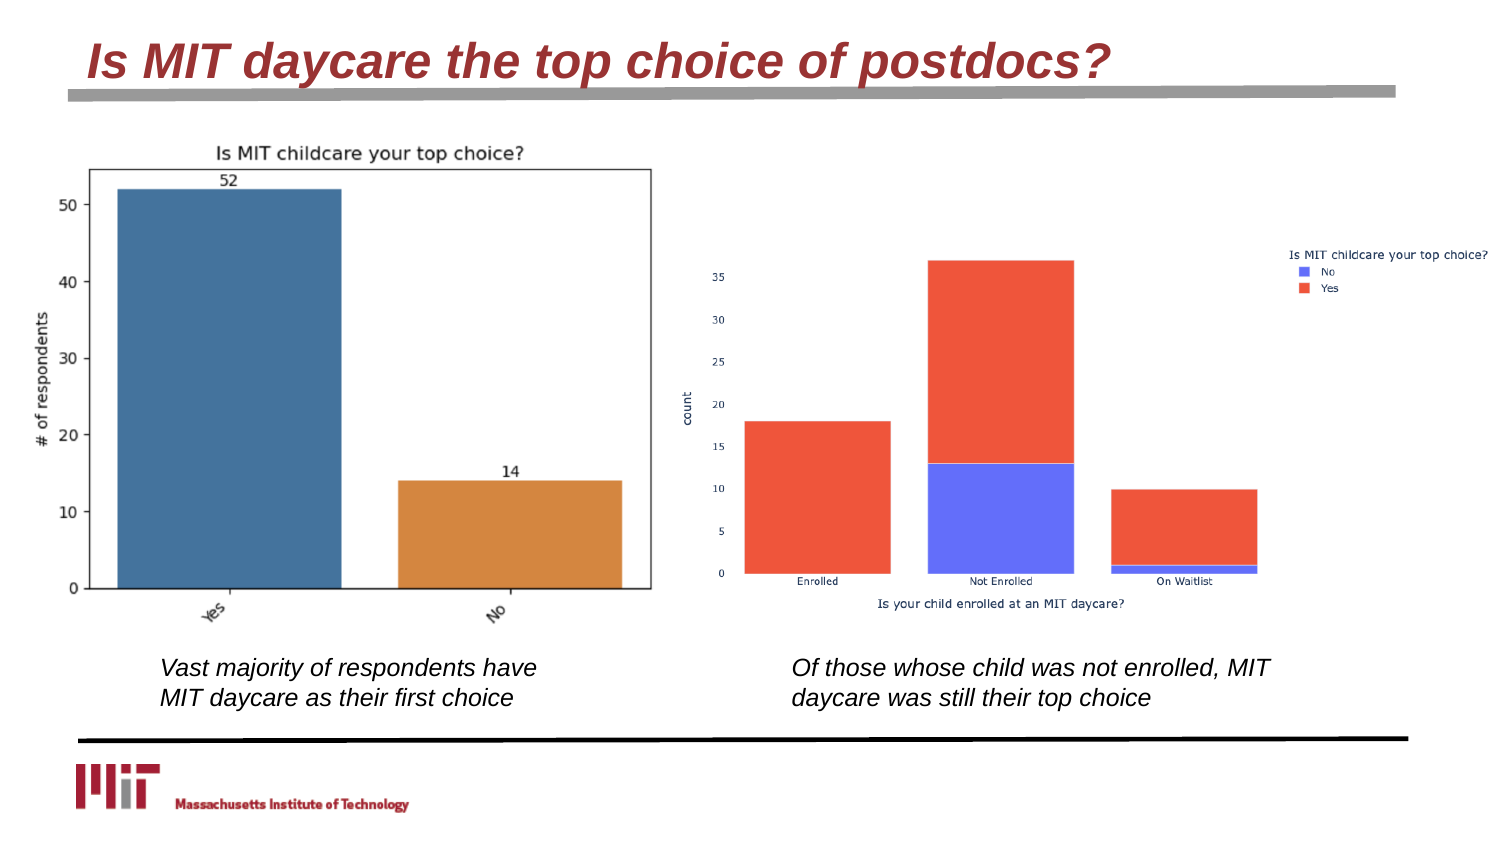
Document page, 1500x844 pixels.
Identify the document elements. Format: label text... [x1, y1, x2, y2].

picture [75, 764, 411, 814]
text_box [67, 90, 1396, 96]
text_box Vast majority of respondents have MIT daycare as their first choice [144, 648, 592, 727]
picture [0, 120, 695, 640]
text_box Is MIT daycare the top choice of postdocs? [71, 10, 1454, 96]
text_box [657, 192, 1500, 728]
